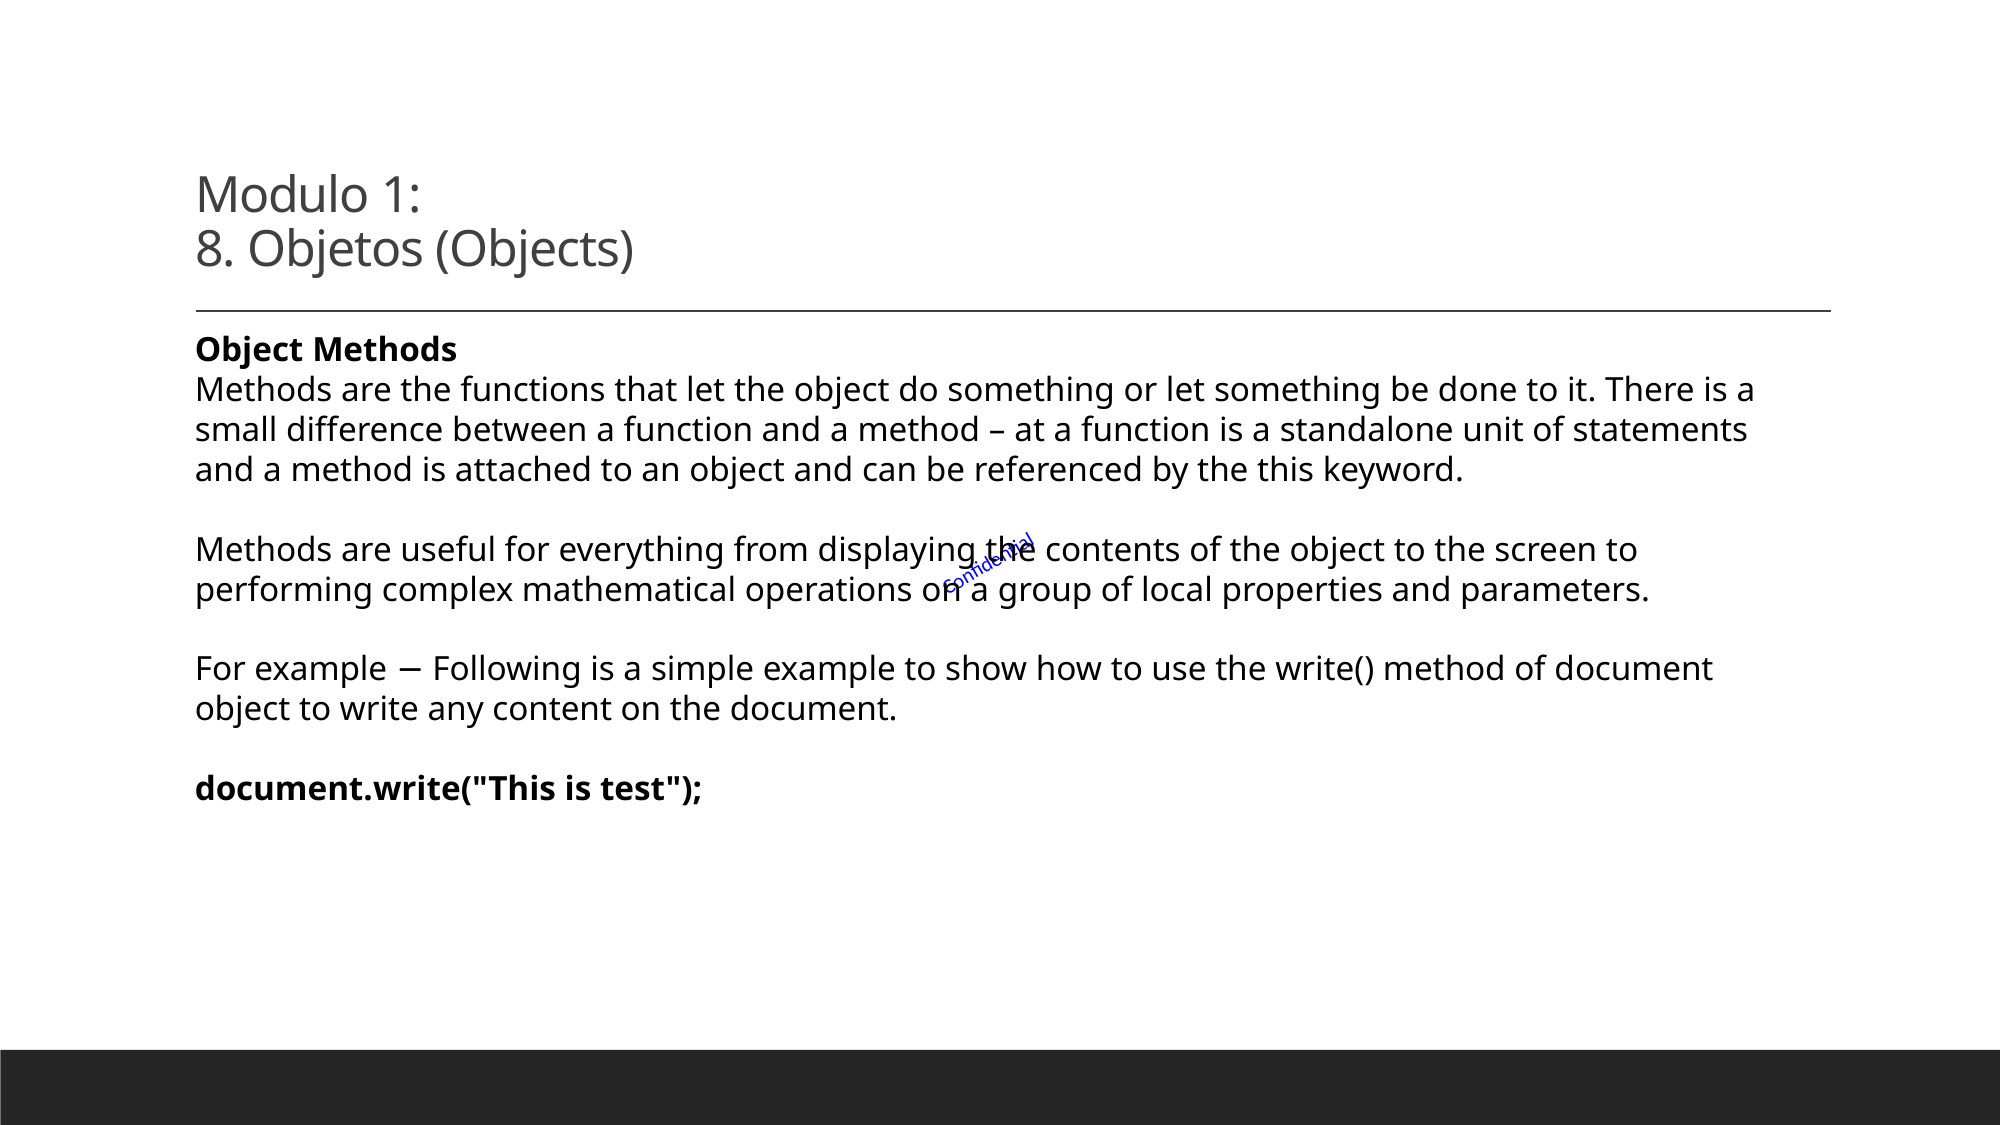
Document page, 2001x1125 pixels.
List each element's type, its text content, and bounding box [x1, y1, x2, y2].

title Modulo 1: 8. Objetos (Objects) [180, 47, 1830, 285]
text_box Object Methods Methods are the functions that let the object do something or let something be done to it. There is a small difference between a function and a method – at a function is a standalone unit of statements and a method is attached to an object and can be referenced by the this keyword. Methods are useful for everything from displaying the contents of the object to the screen to performing complex mathematical operations on a group of local properties and parameters. For example − Following is a simple example to show how to use the write() method of document object to write any content on the document. document.write("This is test"); [179, 320, 1830, 815]
